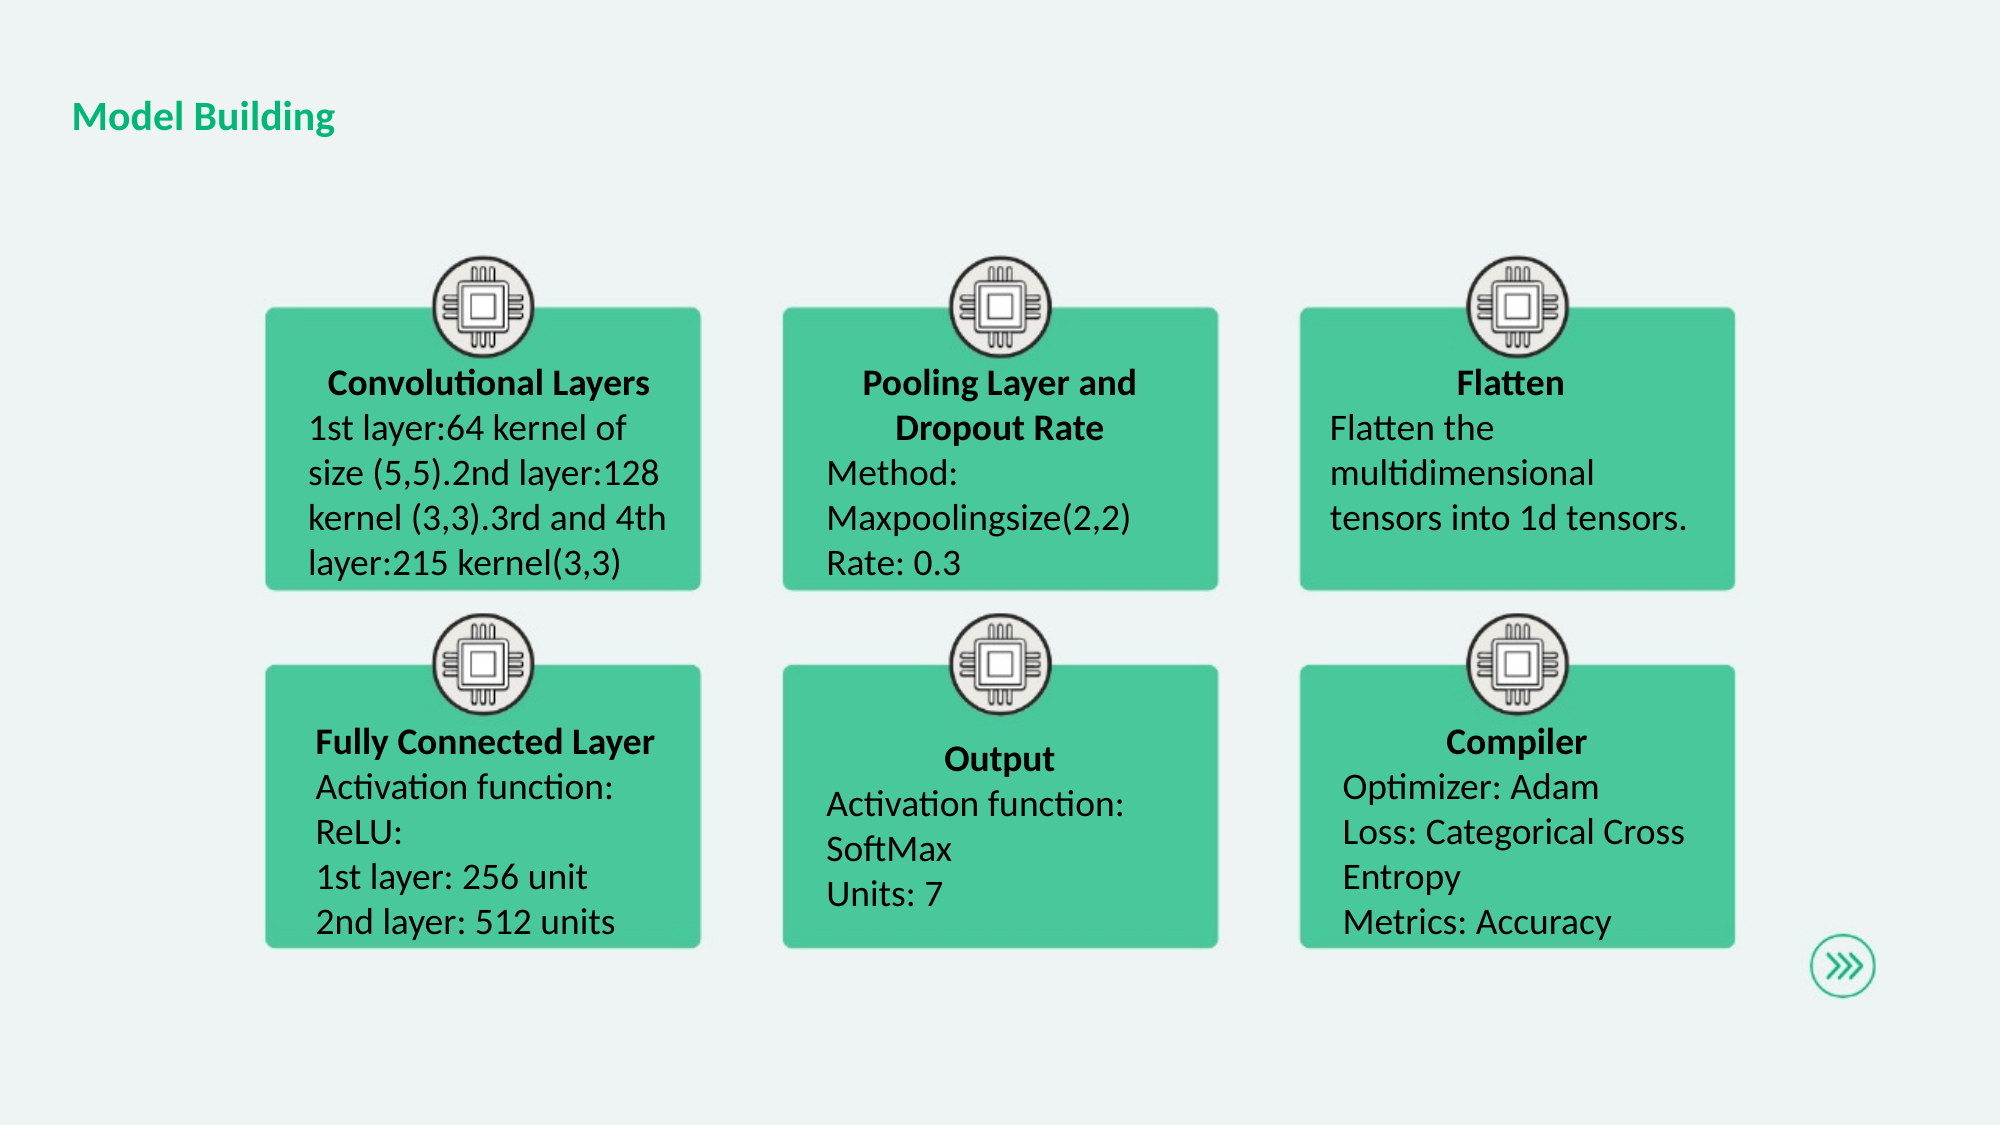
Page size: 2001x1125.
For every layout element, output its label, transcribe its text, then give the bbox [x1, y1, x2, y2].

text_box Output Activation function: SoftMax Units: 7 [811, 727, 1189, 922]
text_box Pooling Layer and Dropout Rate Method: Maxpoolingsize(2,2) Rate: 0.3 [811, 350, 1189, 636]
text_box Model Building [56, 81, 449, 147]
text_box Compiler Optimizer: Adam Loss: Categorical Cross Entropy Metrics: Accuracy [1327, 709, 1707, 949]
text_box Flatten Flatten the multidimensional tensors into 1d tensors. [1315, 350, 1707, 546]
picture [0, 0, 2001, 1125]
text_box Fully Connected Layer Activation function: ReLU: 1st layer: 256 unit 2nd layer: 512 units [300, 709, 678, 949]
text_box Convolutional Layers 1st layer:64 kernel of size (5,5).2nd layer:128 kernel (3,3).3rd and 4th layer:215 kernel(3,3) [293, 350, 685, 591]
